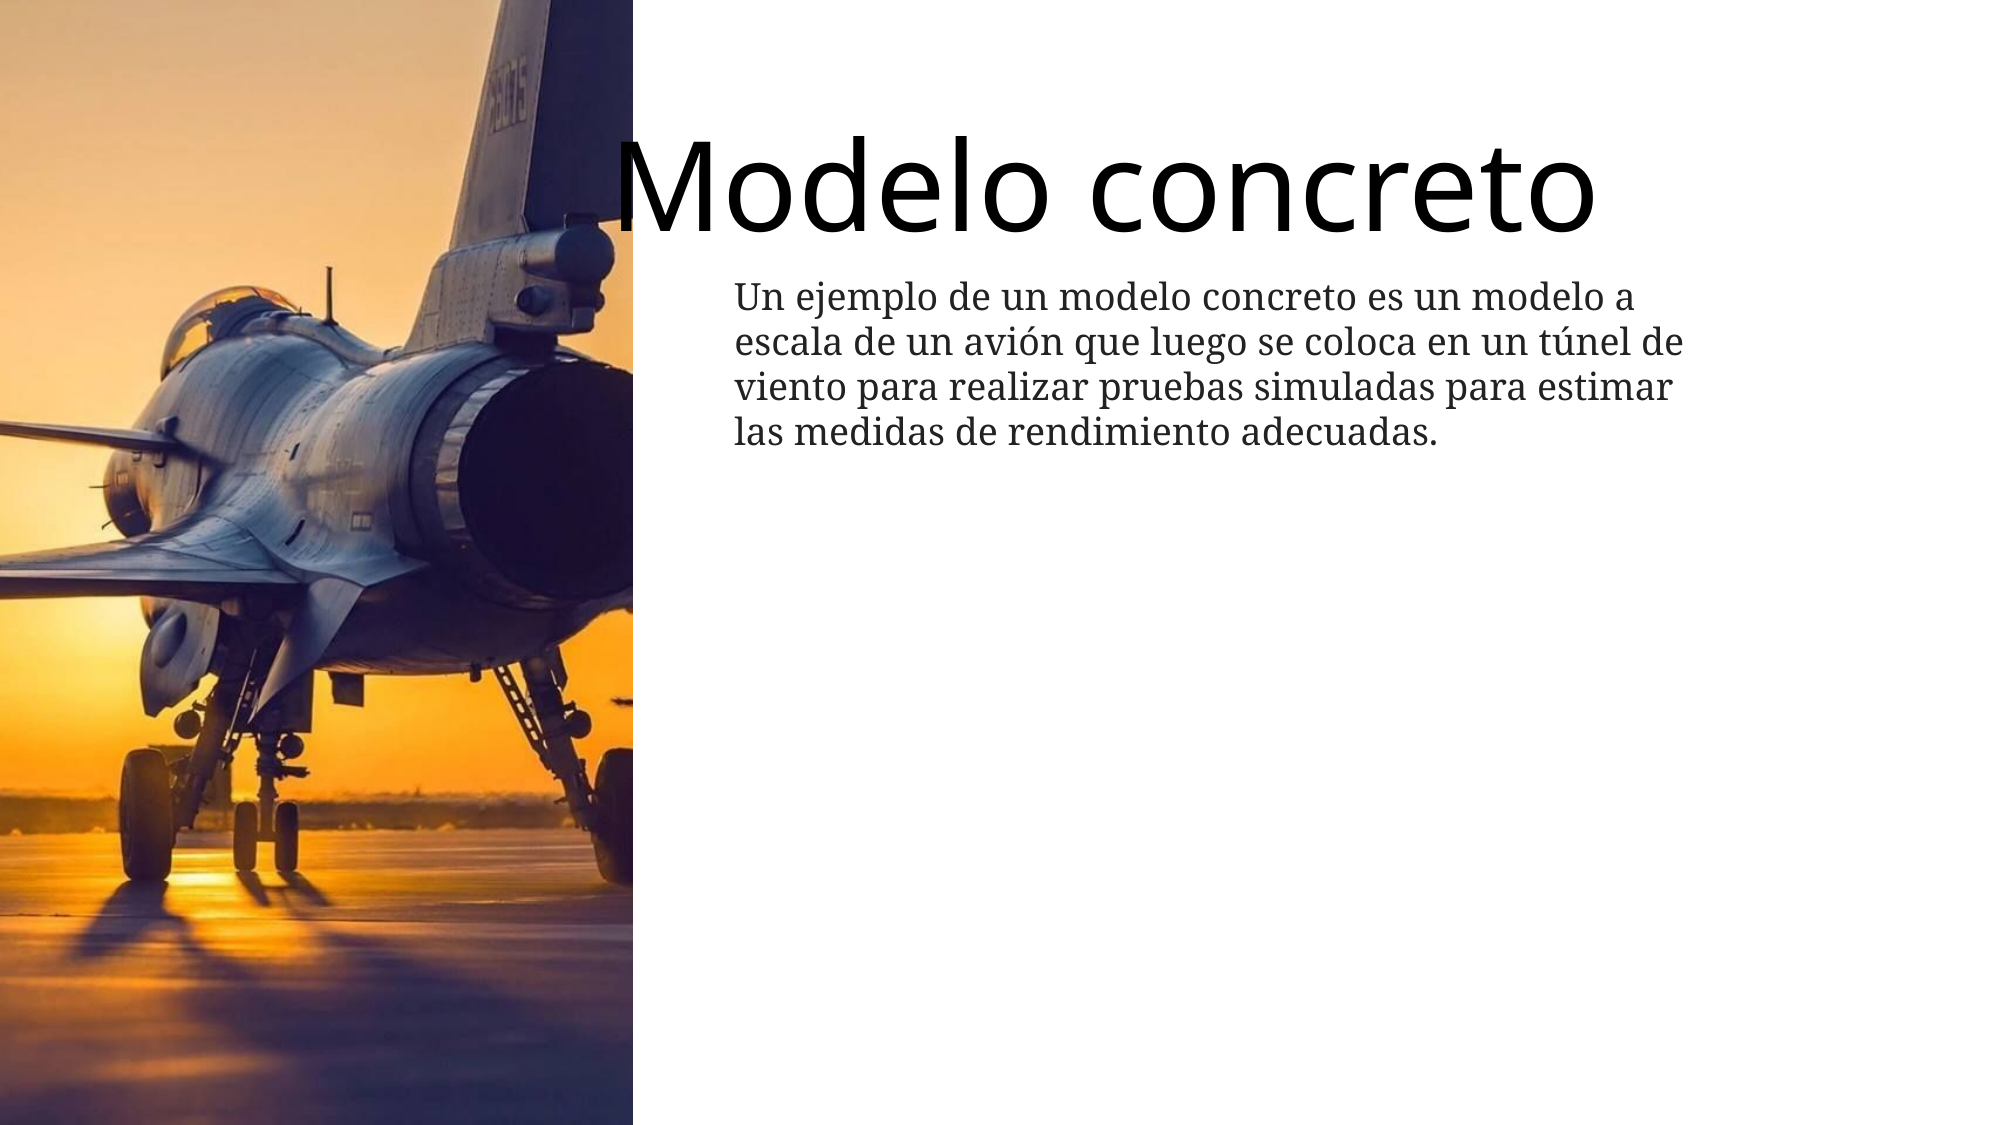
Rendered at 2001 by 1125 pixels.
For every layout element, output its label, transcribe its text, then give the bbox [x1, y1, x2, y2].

text_box Un ejemplo de un modelo concreto es un modelo a escala de un avión que luego se coloca en un túnel de viento para realizar pruebas simuladas para estimar las medidas de rendimiento adecuadas. [719, 266, 1720, 461]
picture [0, 0, 633, 1125]
text_box Modelo concreto [633, 48, 2000, 266]
